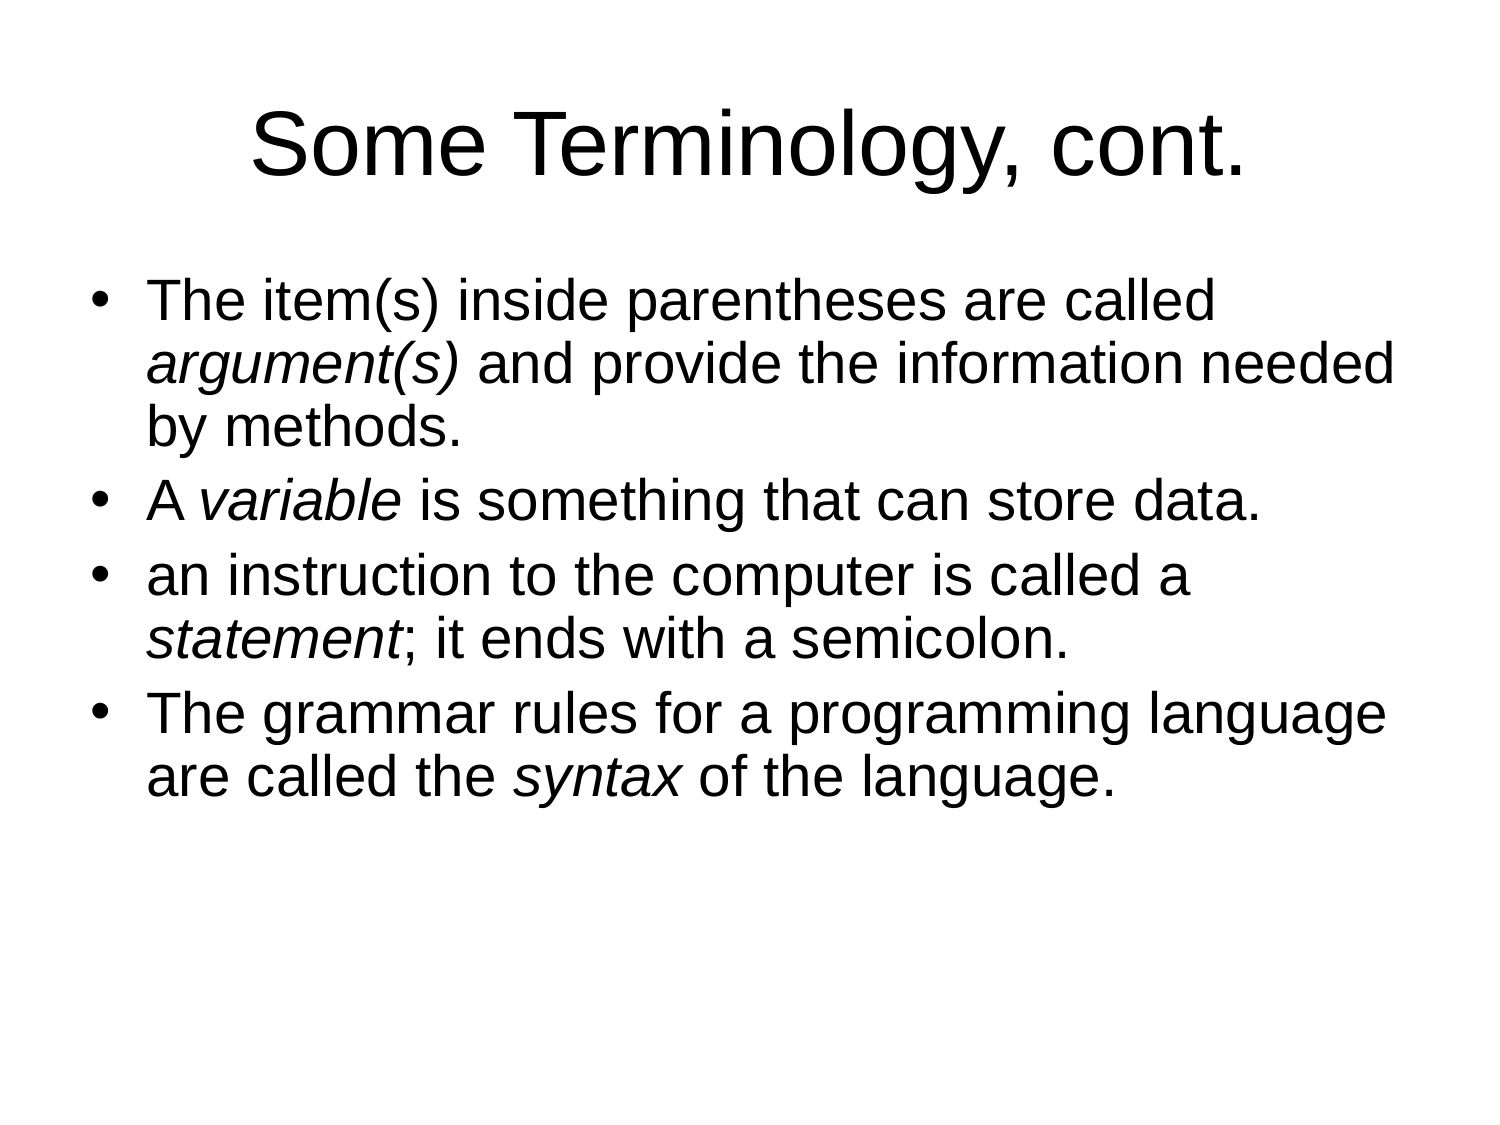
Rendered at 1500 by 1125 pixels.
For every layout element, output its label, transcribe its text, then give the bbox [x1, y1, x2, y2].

list The item(s) inside parentheses are called argument(s) and provide the information needed by methods. A variable is something that can store data. an instruction to the computer is called a statement; it ends with a semicolon. The grammar rules for a programming language are called the syntax of the language. [75, 262, 1425, 1005]
title Some Terminology, cont. [75, 45, 1425, 233]
